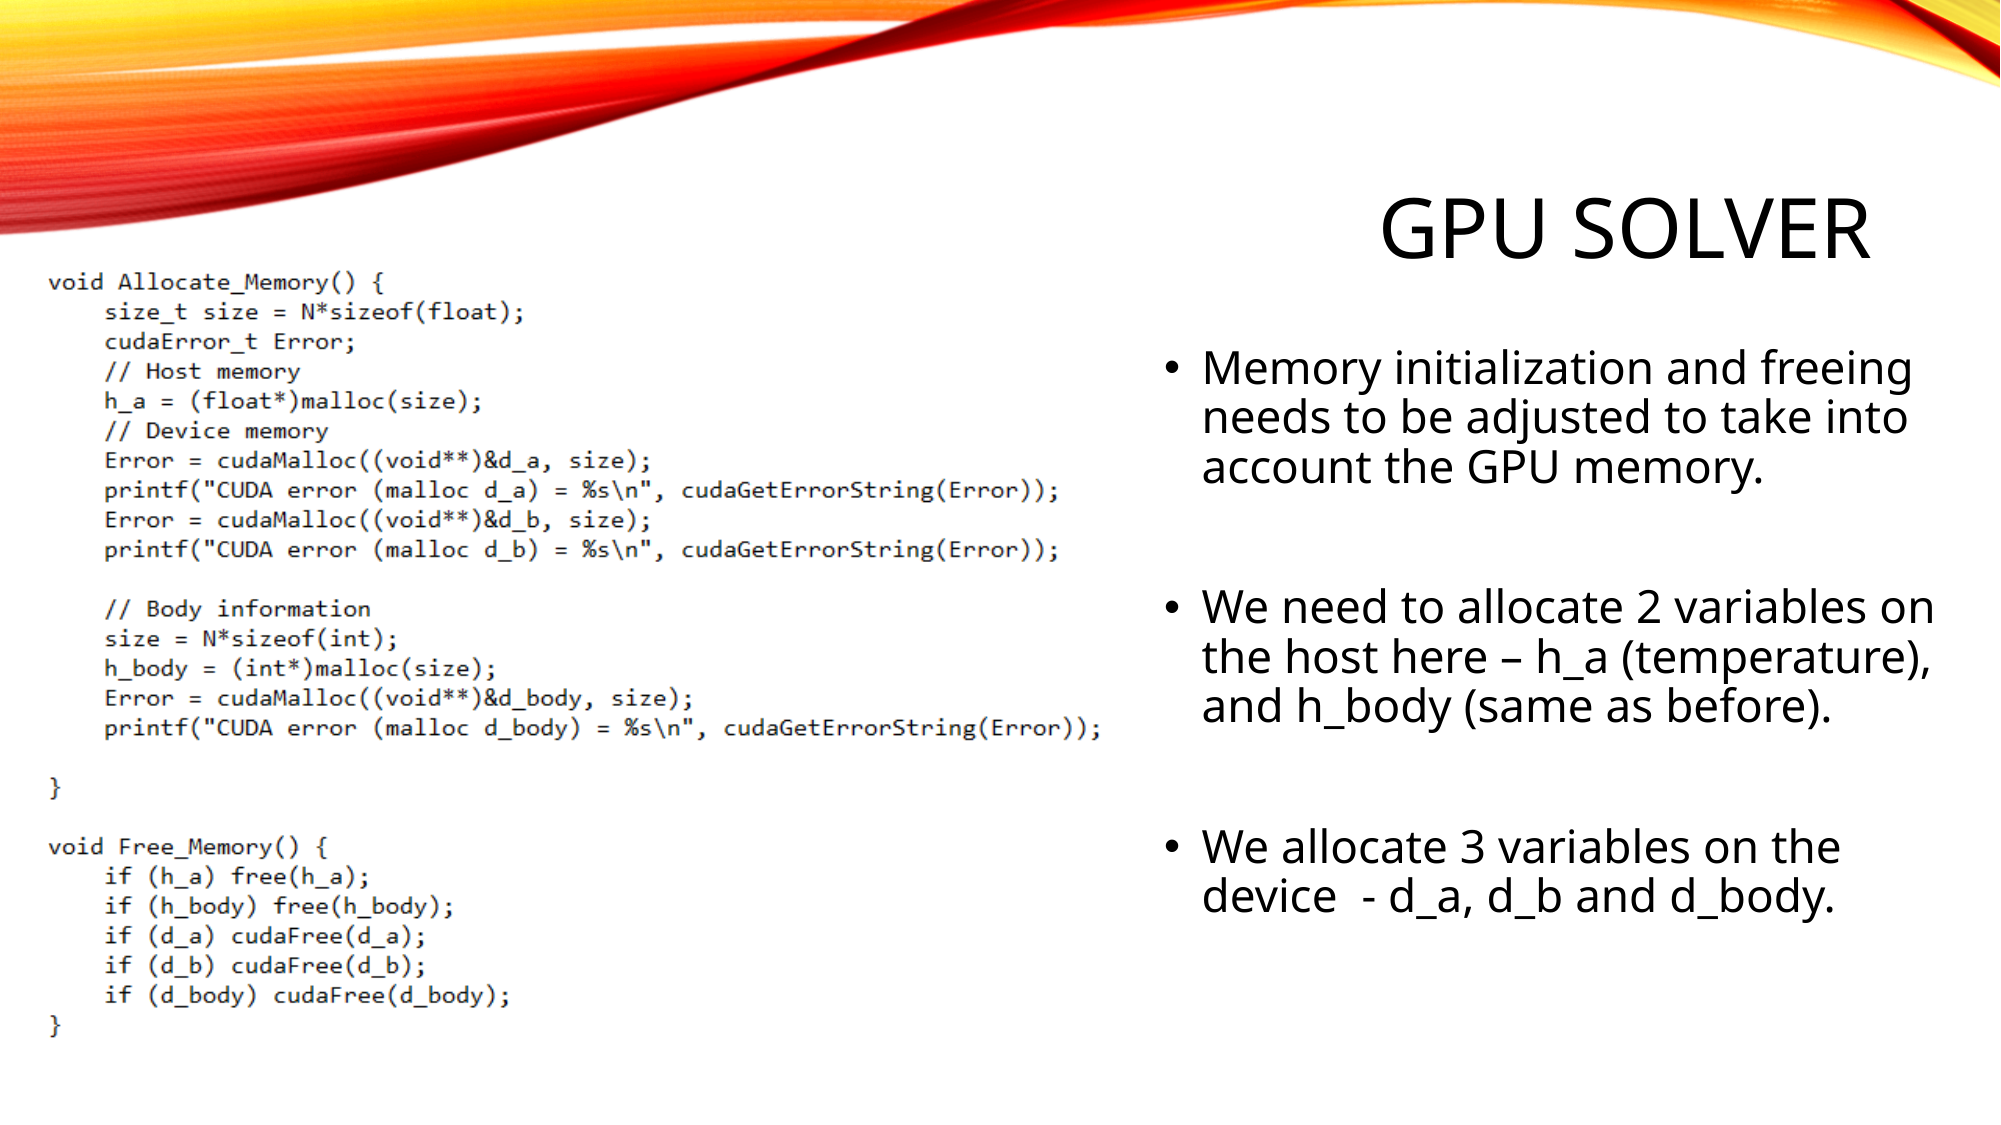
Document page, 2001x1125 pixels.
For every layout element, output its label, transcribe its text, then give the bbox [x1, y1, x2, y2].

picture [48, 257, 1123, 1051]
title GPU SOLVER [474, 125, 1888, 338]
list Memory initialization and freeing needs to be adjusted to take into account the GPU memory. We need to allocate 2 variables on the host here – h_a (temperature), and h_body (same as before). We allocate 3 variables on the device - d_a, d_b and d_body. [1149, 337, 1965, 1053]
picture [0, 0, 2000, 237]
